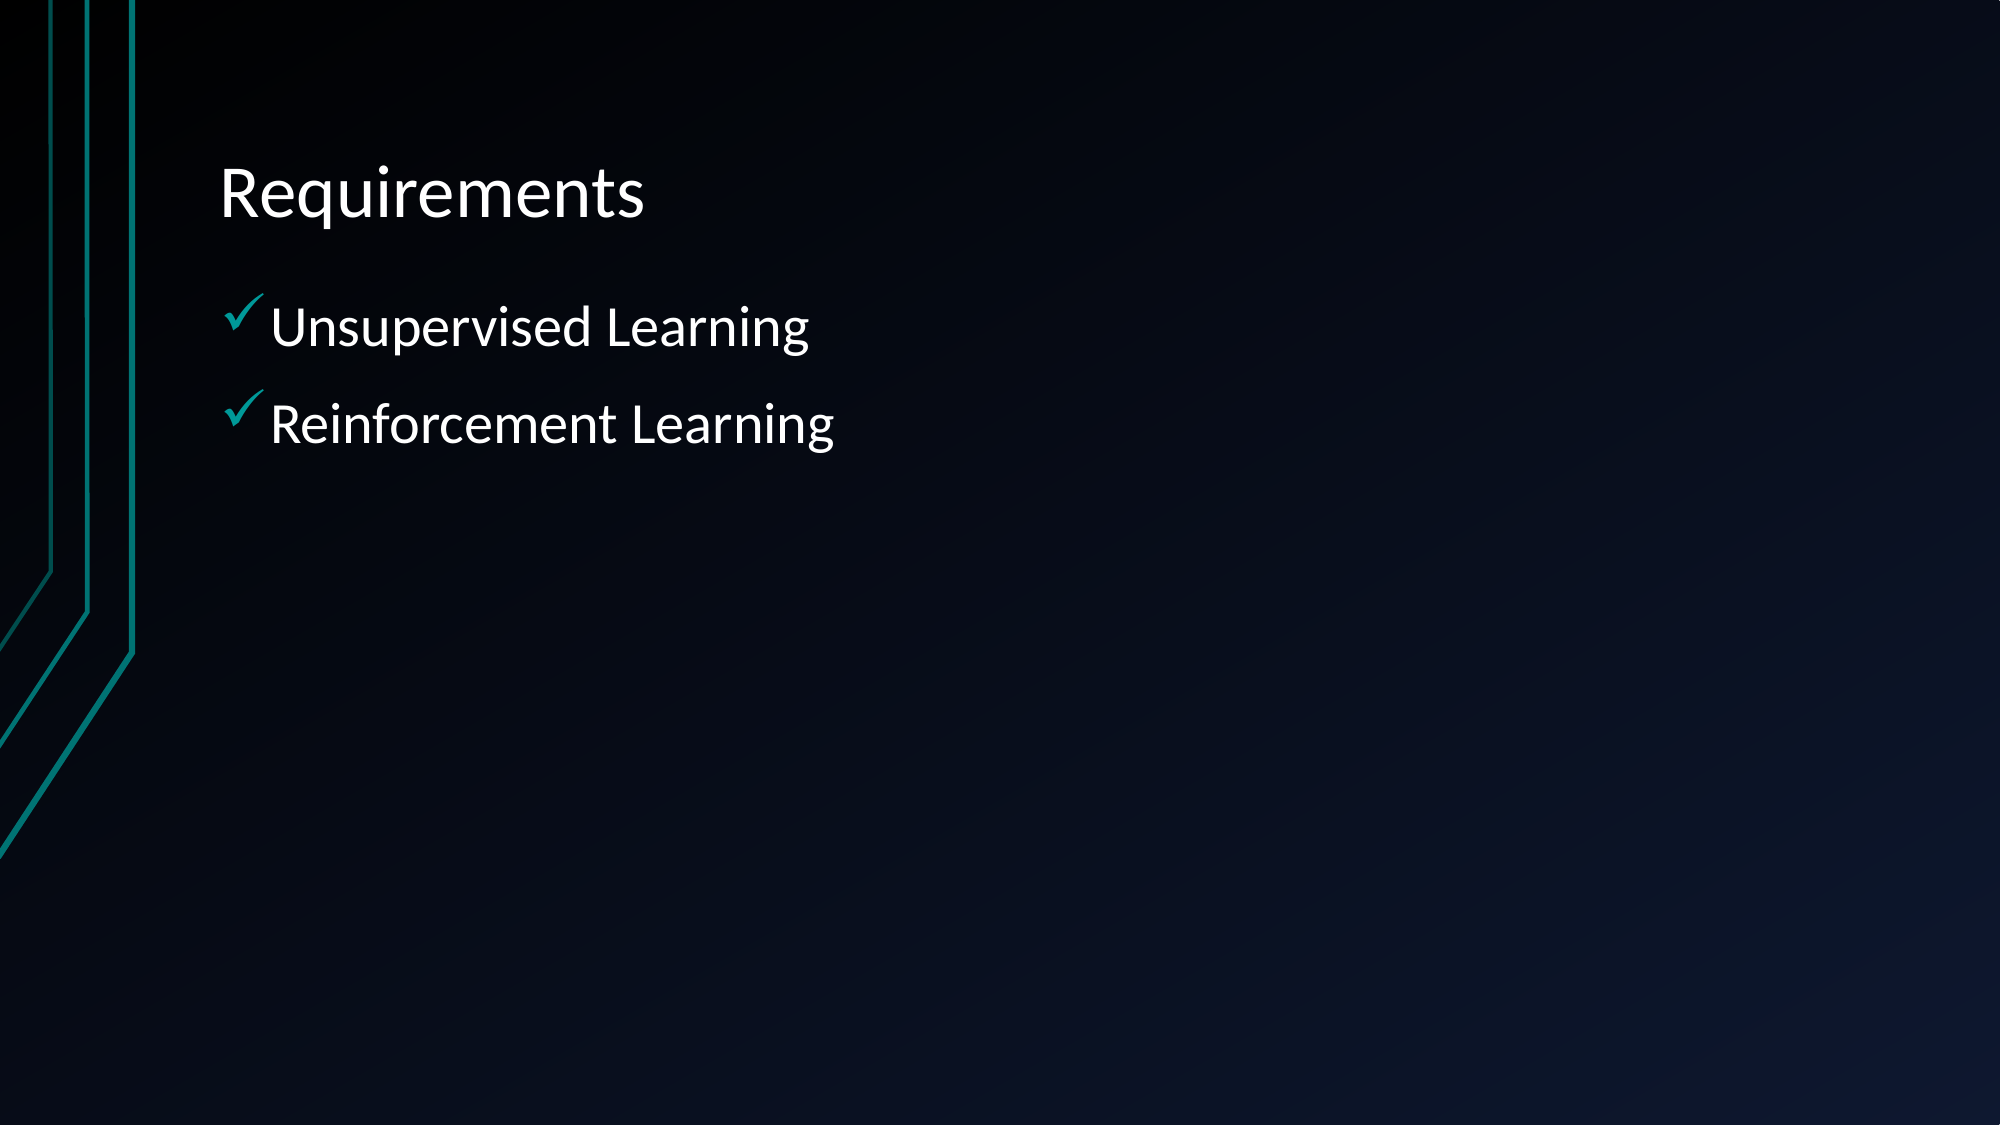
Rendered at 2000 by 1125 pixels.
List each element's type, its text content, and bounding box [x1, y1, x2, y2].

title Requirements [199, 42, 1900, 244]
list Unsupervised Learning Reinforcement Learning [199, 286, 1900, 1019]
